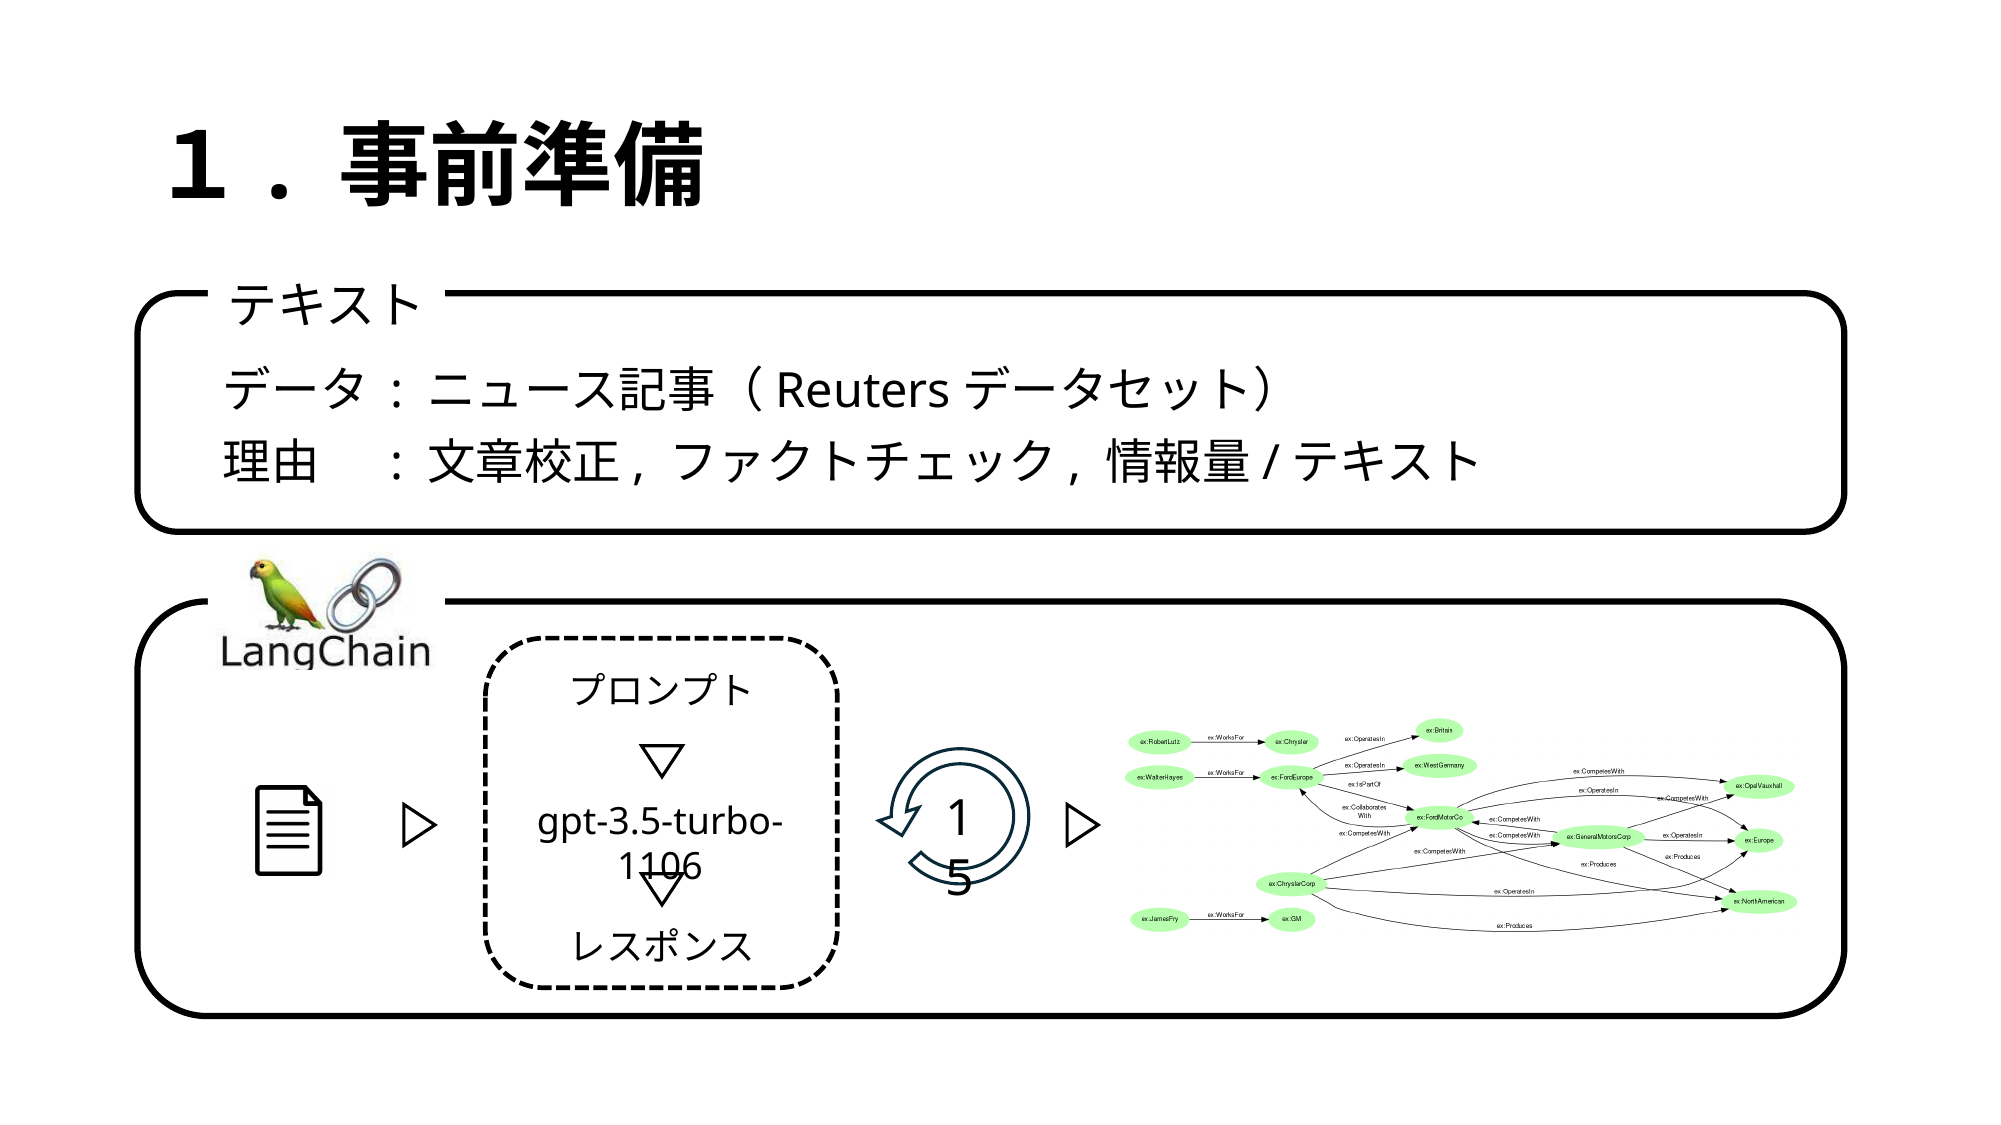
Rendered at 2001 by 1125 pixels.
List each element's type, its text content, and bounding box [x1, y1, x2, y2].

text_box [135, 599, 1846, 1018]
title １. 事前準備 [137, 59, 1863, 278]
picture [1122, 715, 1800, 935]
picture [242, 784, 335, 876]
text_box [135, 291, 1846, 534]
picture [207, 538, 446, 670]
text_box テキスト [207, 266, 445, 341]
